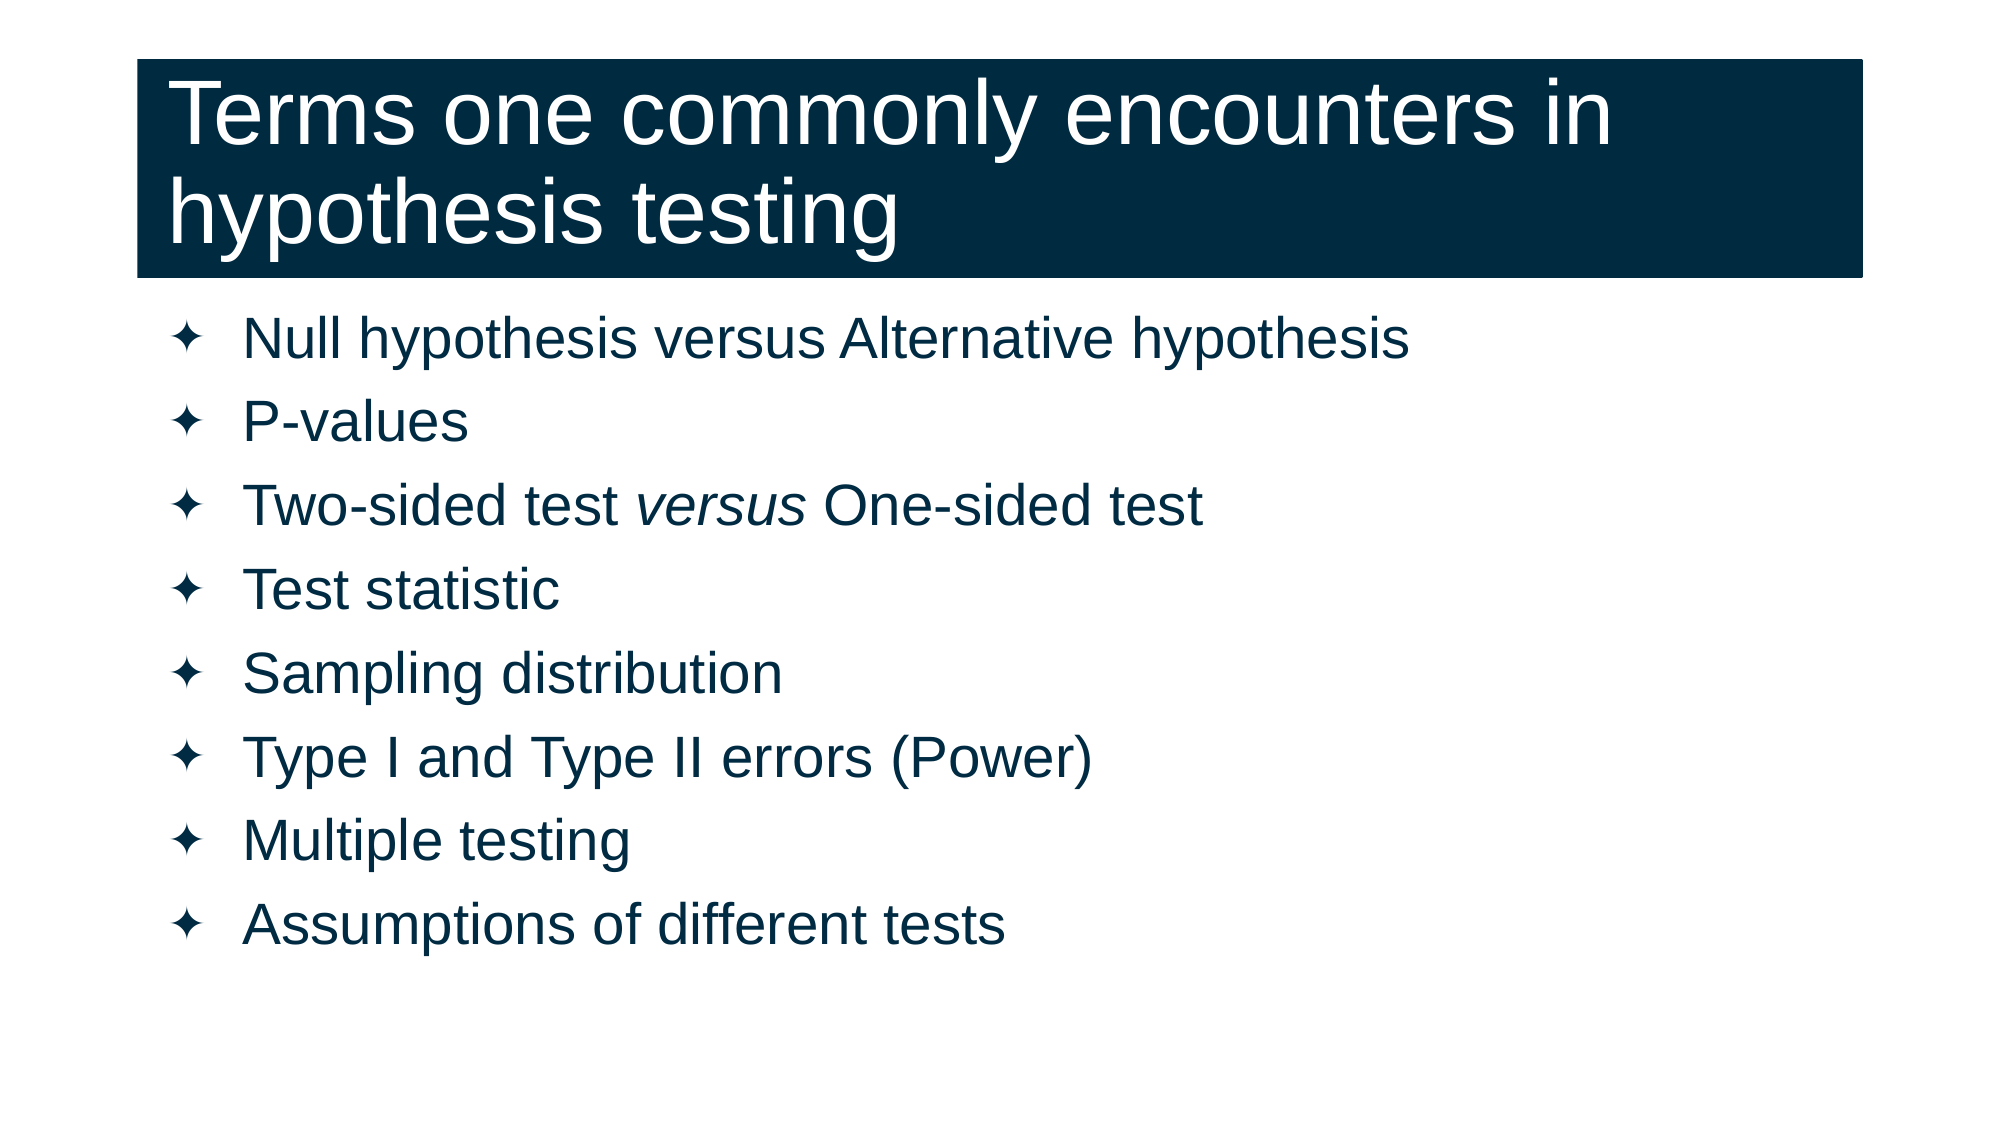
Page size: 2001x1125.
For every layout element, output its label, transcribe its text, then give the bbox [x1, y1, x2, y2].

list Null hypothesis versus Alternative hypothesis P-values Two-sided test versus One-sided test Test statistic Sampling distribution Type I and Type II errors (Power) Multiple testing Assumptions of different tests [137, 307, 1863, 966]
title Terms one commonly encounters in hypothesis testing [137, 59, 1863, 278]
